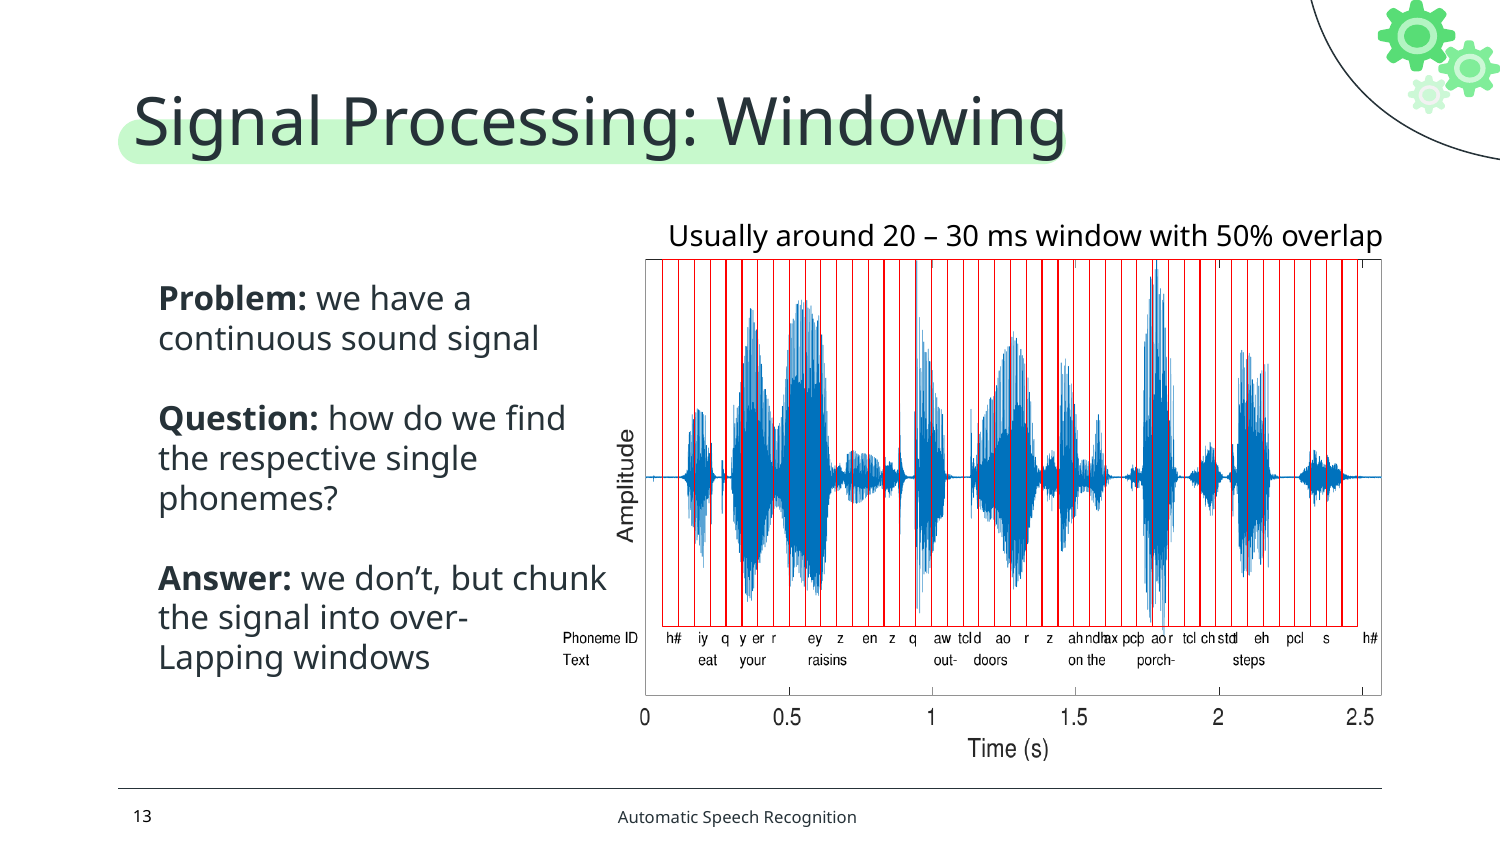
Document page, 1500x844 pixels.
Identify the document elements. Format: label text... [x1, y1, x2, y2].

title Signal Processing: Windowing [118, 64, 1382, 165]
picture [562, 258, 1383, 761]
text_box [662, 259, 1359, 627]
text_box Usually around 20 – 30 ms window with 50% overlap [653, 209, 1399, 260]
text_box 13 [118, 788, 178, 844]
list Problem: we have a continuous sound signal Question: how do we find the respective single phonemes? Answer: we don’t, but chunk the signal into over- Lapping windows [118, 182, 1415, 784]
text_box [1377, 0, 1500, 115]
